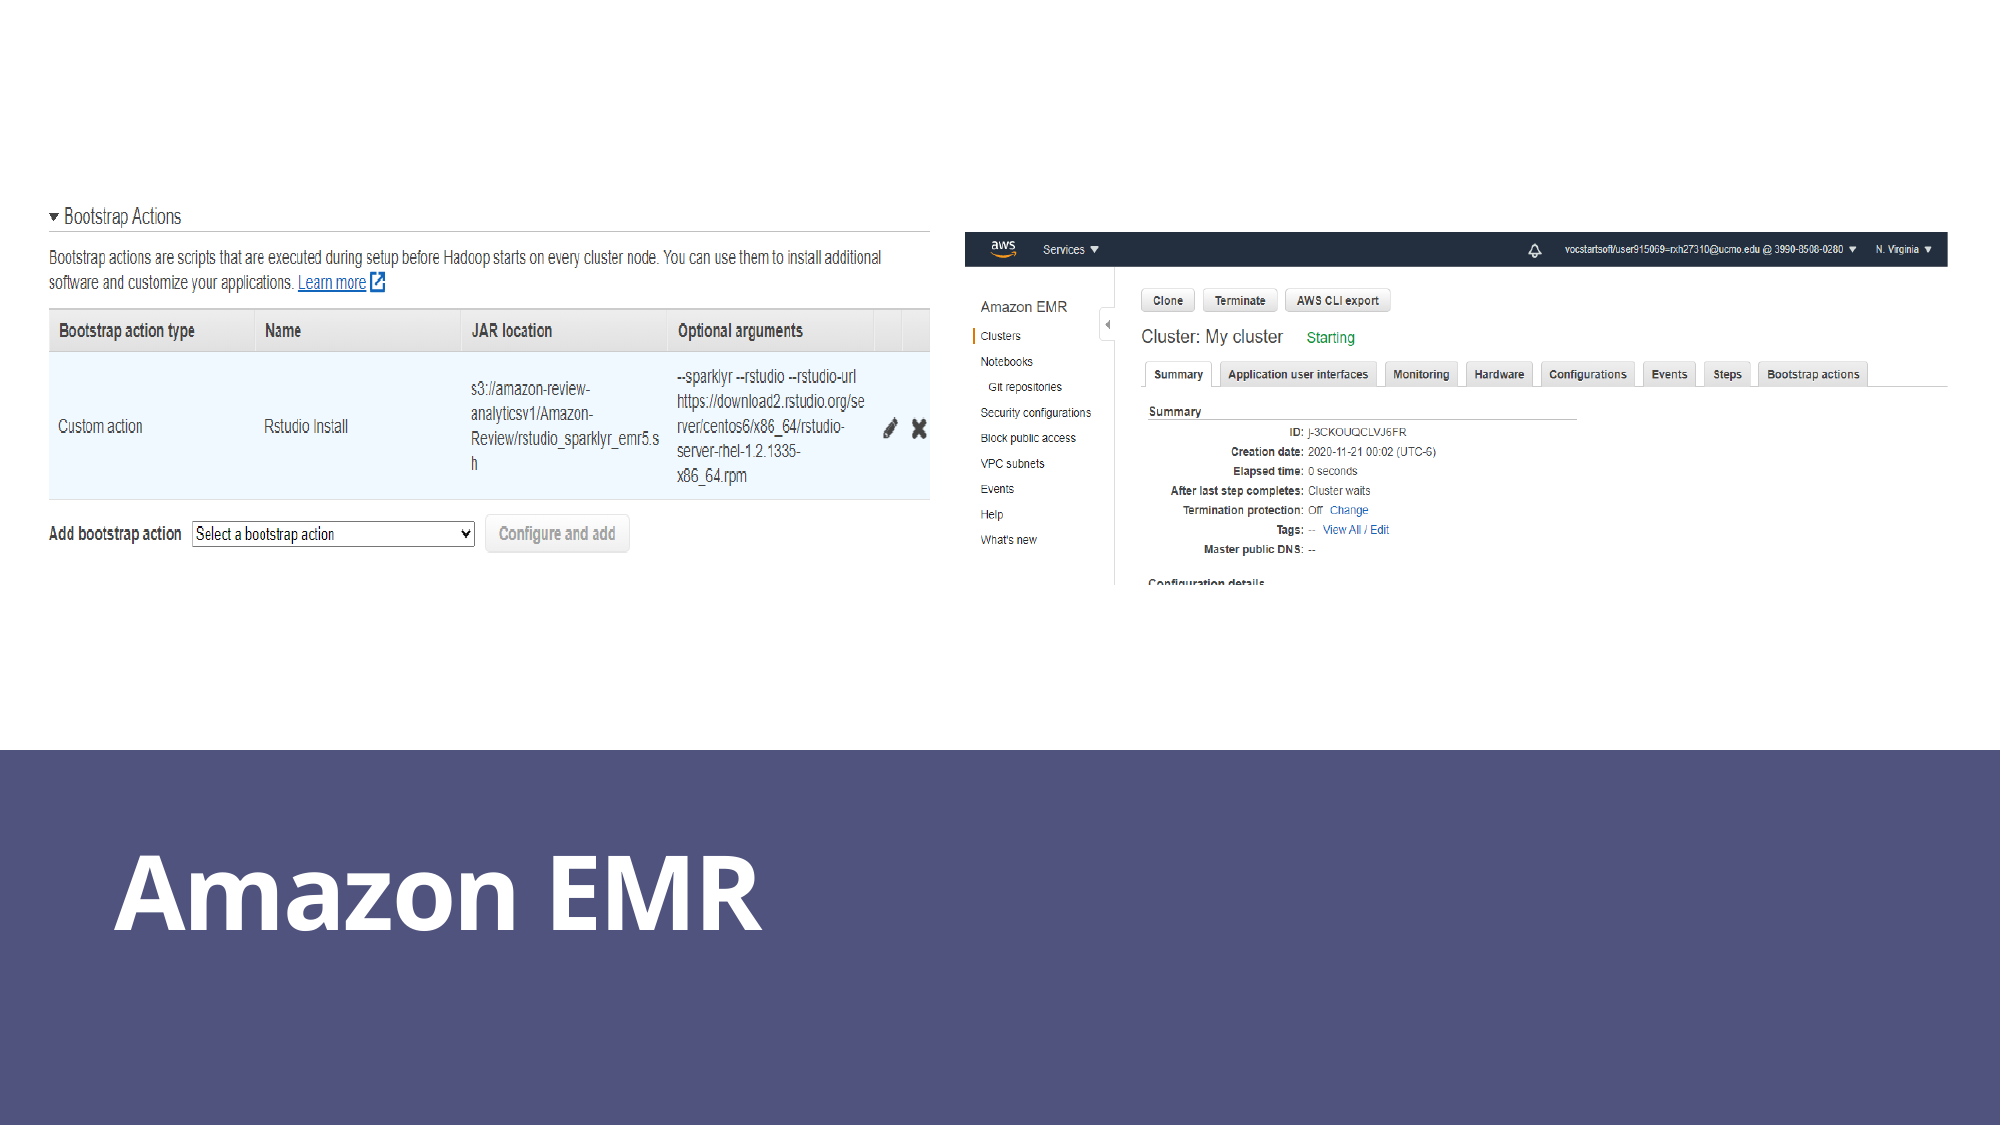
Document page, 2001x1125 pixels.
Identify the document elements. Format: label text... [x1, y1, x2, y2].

text_box [0, 0, 2000, 751]
text_box [0, 751, 2000, 1125]
title Amazon EMR [99, 773, 1892, 958]
picture [34, 190, 1948, 585]
